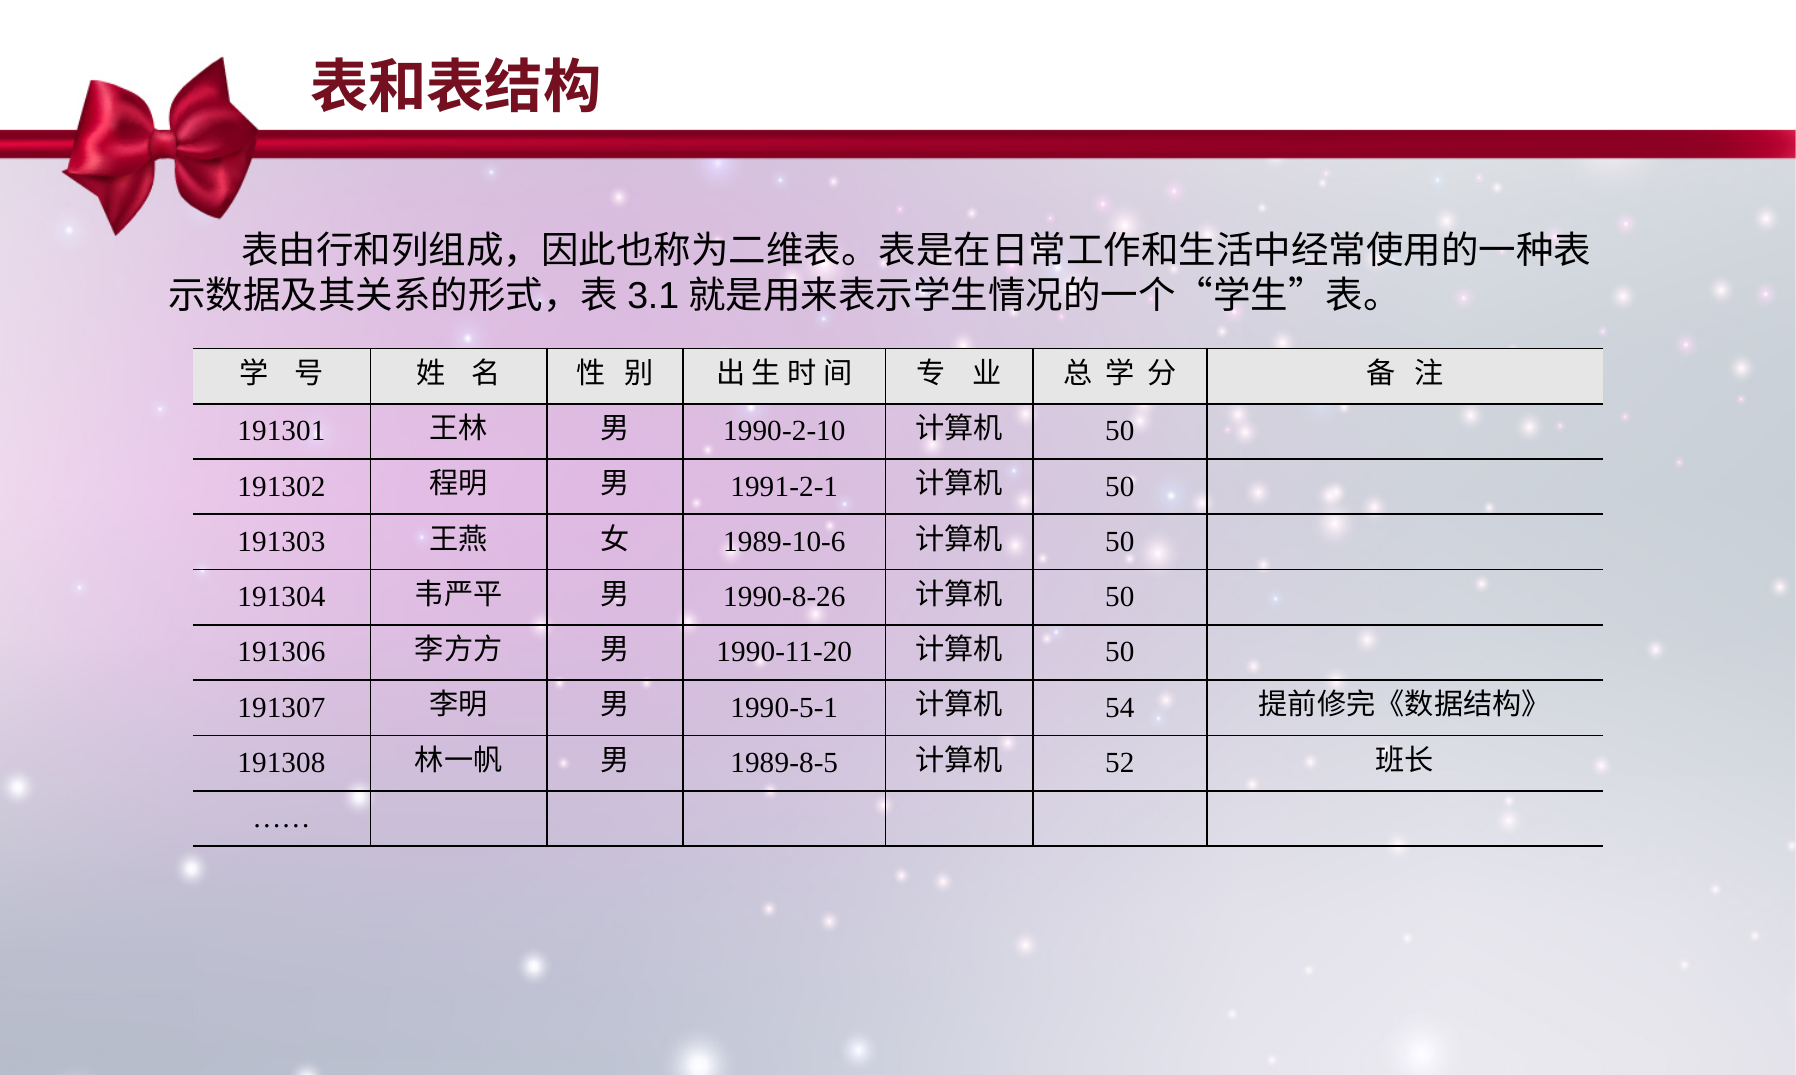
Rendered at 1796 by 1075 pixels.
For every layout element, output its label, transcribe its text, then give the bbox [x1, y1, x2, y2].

table_cell 1990-5-1 [684, 681, 885, 735]
table_cell 男 [548, 405, 682, 458]
table_cell 班长 [1208, 736, 1603, 790]
table_cell 林一帆 [371, 736, 546, 790]
table_cell [1208, 460, 1603, 513]
table_cell 191306 [193, 626, 370, 679]
table_cell 1991-2-1 [684, 460, 885, 513]
table_header 性 别 [548, 349, 682, 403]
table_cell 1990-2-10 [684, 405, 885, 458]
table_cell 提前修完《数据结构》 [1208, 681, 1603, 735]
table_header 姓 名 [371, 349, 546, 403]
table_cell 李方方 [371, 626, 546, 679]
table_cell 1989-10-6 [684, 515, 885, 569]
table_header 专 业 [886, 349, 1032, 403]
table_cell 女 [548, 515, 682, 569]
table_cell [1208, 570, 1603, 624]
table_header 备 注 [1208, 349, 1603, 403]
table_cell 计算机 [886, 405, 1032, 458]
table_cell 计算机 [886, 626, 1032, 679]
table_cell 1989-8-5 [684, 736, 885, 790]
table_header 总 学 分 [1034, 349, 1206, 403]
table_cell 50 [1034, 626, 1206, 679]
table_cell 计算机 [886, 460, 1032, 513]
table_cell 50 [1034, 515, 1206, 569]
table_cell 男 [548, 626, 682, 679]
table_cell 191301 [193, 405, 370, 458]
table_cell 韦严平 [371, 570, 546, 624]
table_cell 1990-8-26 [684, 570, 885, 624]
table_cell 李明 [371, 681, 546, 735]
table_cell 男 [548, 681, 682, 735]
table_cell [1208, 515, 1603, 569]
table_cell 191304 [193, 570, 370, 624]
table_cell [886, 792, 1032, 845]
table_cell 王燕 [371, 515, 546, 569]
table_cell 计算机 [886, 515, 1032, 569]
table_cell …… [193, 792, 370, 845]
table_cell 191308 [193, 736, 370, 790]
table_cell [1208, 405, 1603, 458]
table_header 学 号 [193, 349, 370, 403]
text_box 表和表结构 [291, 40, 621, 129]
table_cell 男 [548, 570, 682, 624]
table_header 出 生 时 间 [684, 349, 885, 403]
table_cell [371, 792, 546, 845]
table_cell 191302 [193, 460, 370, 513]
table_cell 50 [1034, 405, 1206, 458]
table_cell 男 [548, 460, 682, 513]
table_cell 1990-11-20 [684, 626, 885, 679]
table_cell 男 [548, 736, 682, 790]
table_cell [1208, 792, 1603, 845]
table_cell [1208, 626, 1603, 679]
table_cell [1034, 792, 1206, 845]
table_cell 50 [1034, 460, 1206, 513]
table_cell 计算机 [886, 570, 1032, 624]
table_cell [684, 792, 885, 845]
picture [0, 0, 1796, 1075]
table_cell 54 [1034, 681, 1206, 735]
table_cell 50 [1034, 570, 1206, 624]
table_cell 191303 [193, 515, 370, 569]
table_cell 程明 [371, 460, 546, 513]
table_cell 王林 [371, 405, 546, 458]
table_cell 计算机 [886, 681, 1032, 735]
table_cell 52 [1034, 736, 1206, 790]
table_cell 计算机 [886, 736, 1032, 790]
table_cell [548, 792, 682, 845]
text_box 表由行和列组成，因此也称为二维表。表是在日常工作和生活中经常使用的一种表示数据及其关系的形式，表3.1就是用来表示学生情况的一个“学生”表。 [153, 218, 1642, 324]
table_cell 191307 [193, 681, 370, 735]
